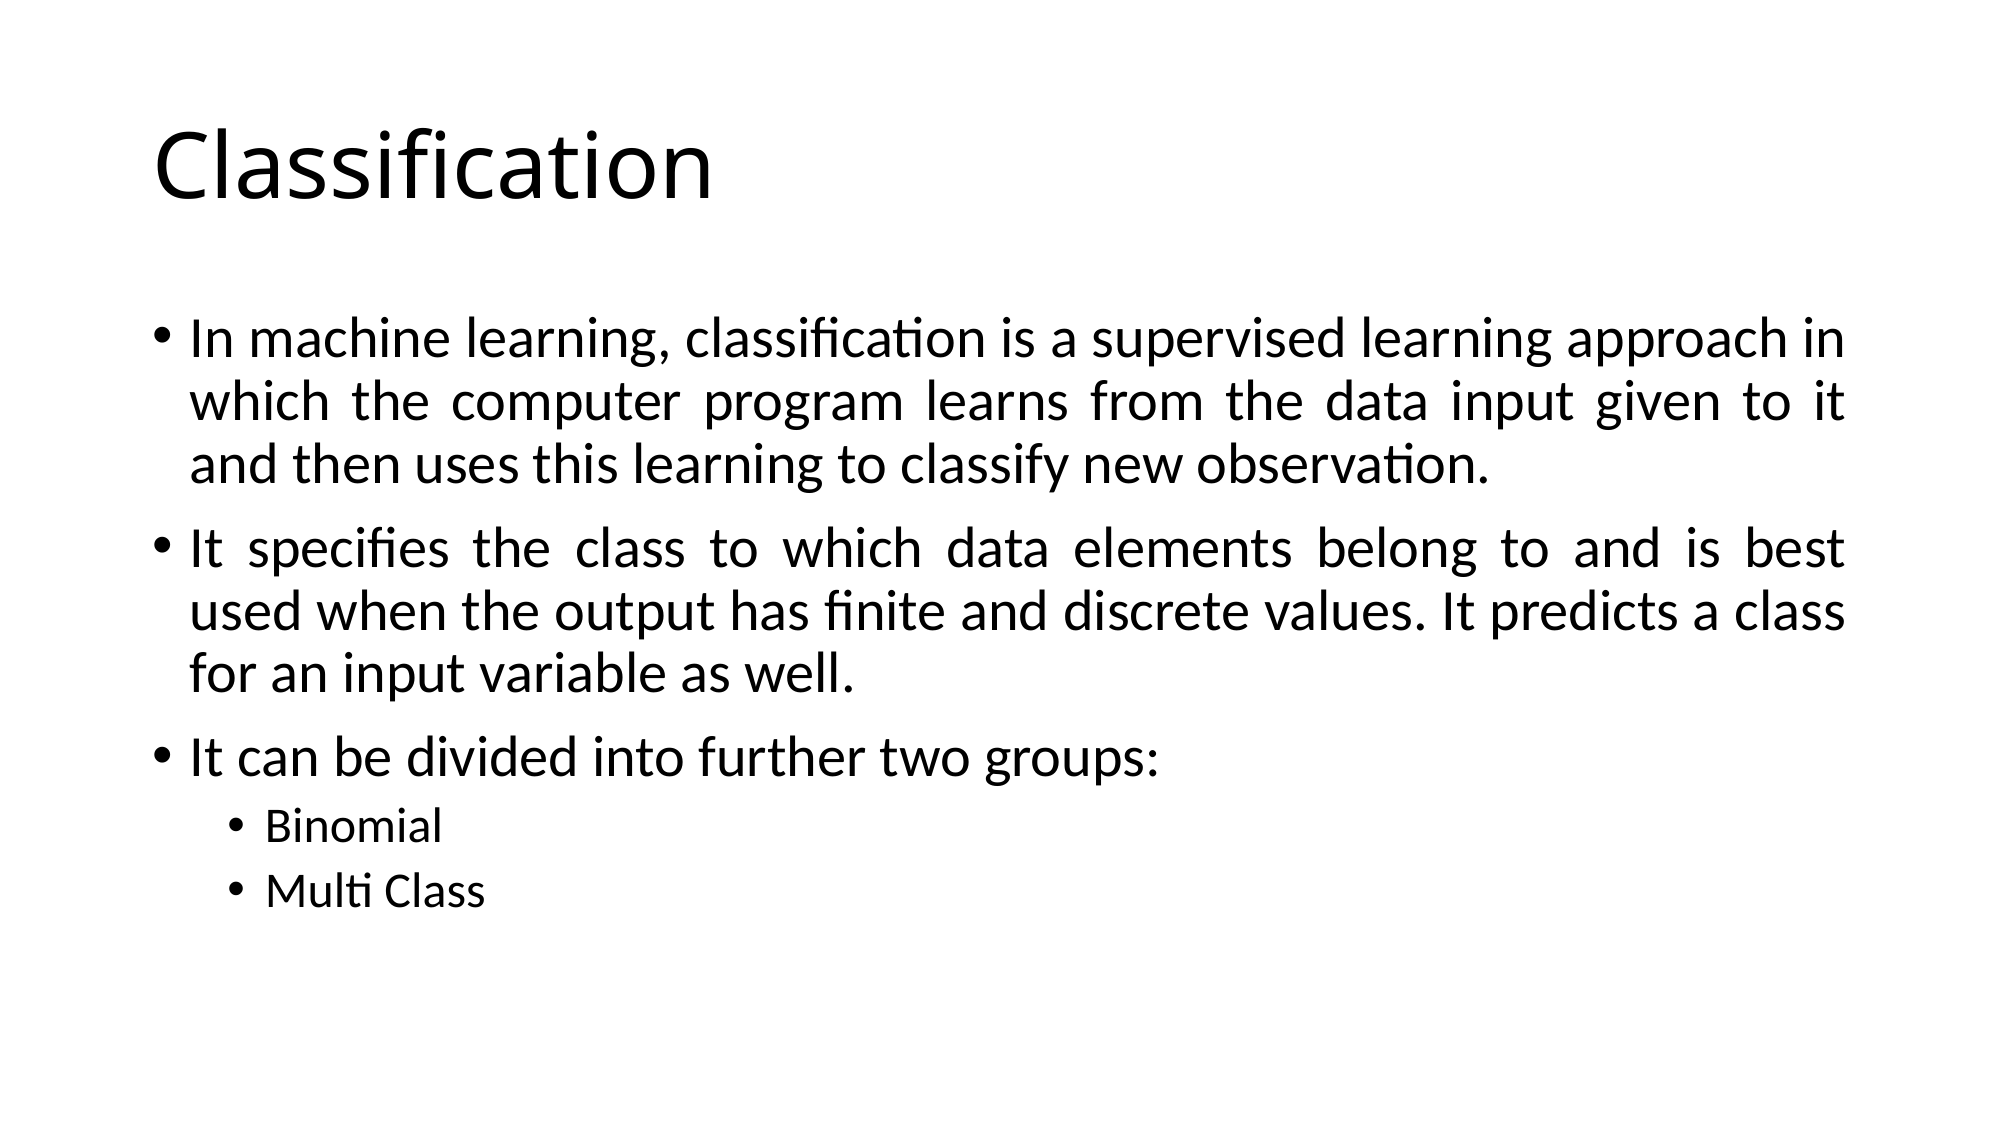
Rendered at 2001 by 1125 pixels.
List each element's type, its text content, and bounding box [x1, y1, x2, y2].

title Classification [137, 59, 1863, 278]
list In machine learning, classification is a supervised learning approach in which the computer program learns from the data input given to it and then uses this learning to classify new observation. It specifies the class to which data elements belong to and is best used when the output has finite and discrete values. It predicts a class for an input variable as well. It can be divided into further two groups: Binomial Multi Class [137, 299, 1863, 1014]
